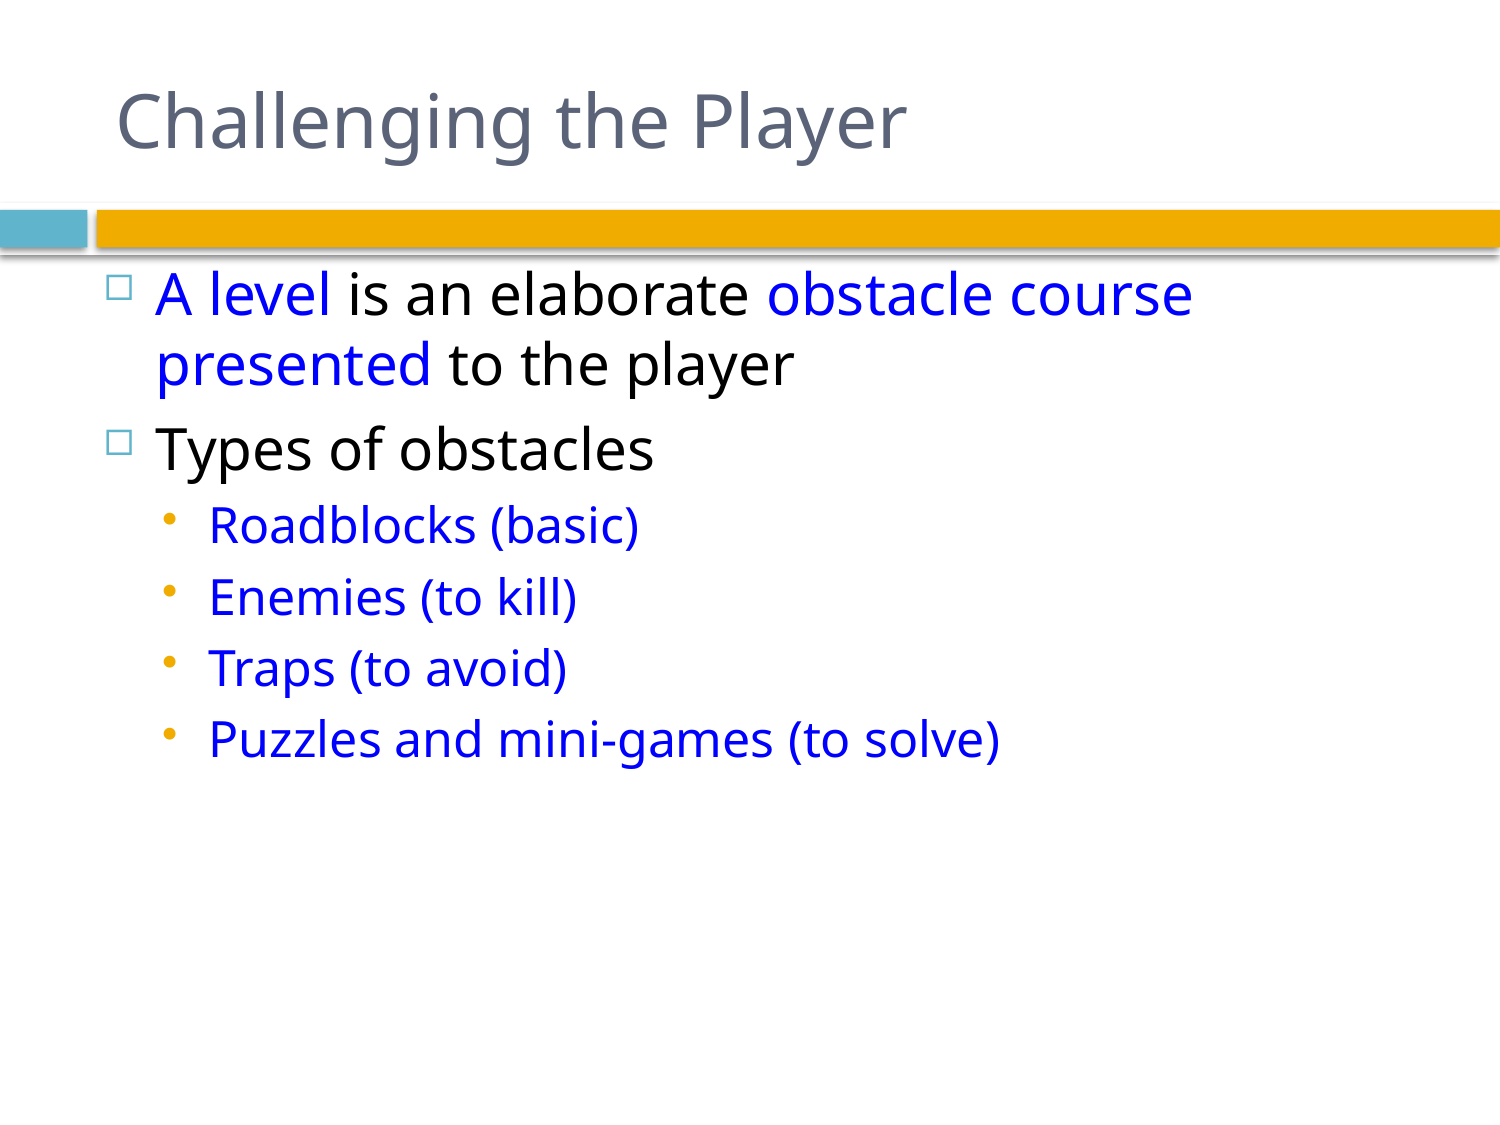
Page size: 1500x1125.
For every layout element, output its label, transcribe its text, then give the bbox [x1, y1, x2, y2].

title Challenging the Player [100, 37, 1438, 200]
list A level is an elaborate obstacle course presented to the player Types of obstacles Roadblocks (basic) Enemies (to kill) Traps (to avoid) Puzzles and mini-games (to solve) [88, 249, 1469, 1032]
